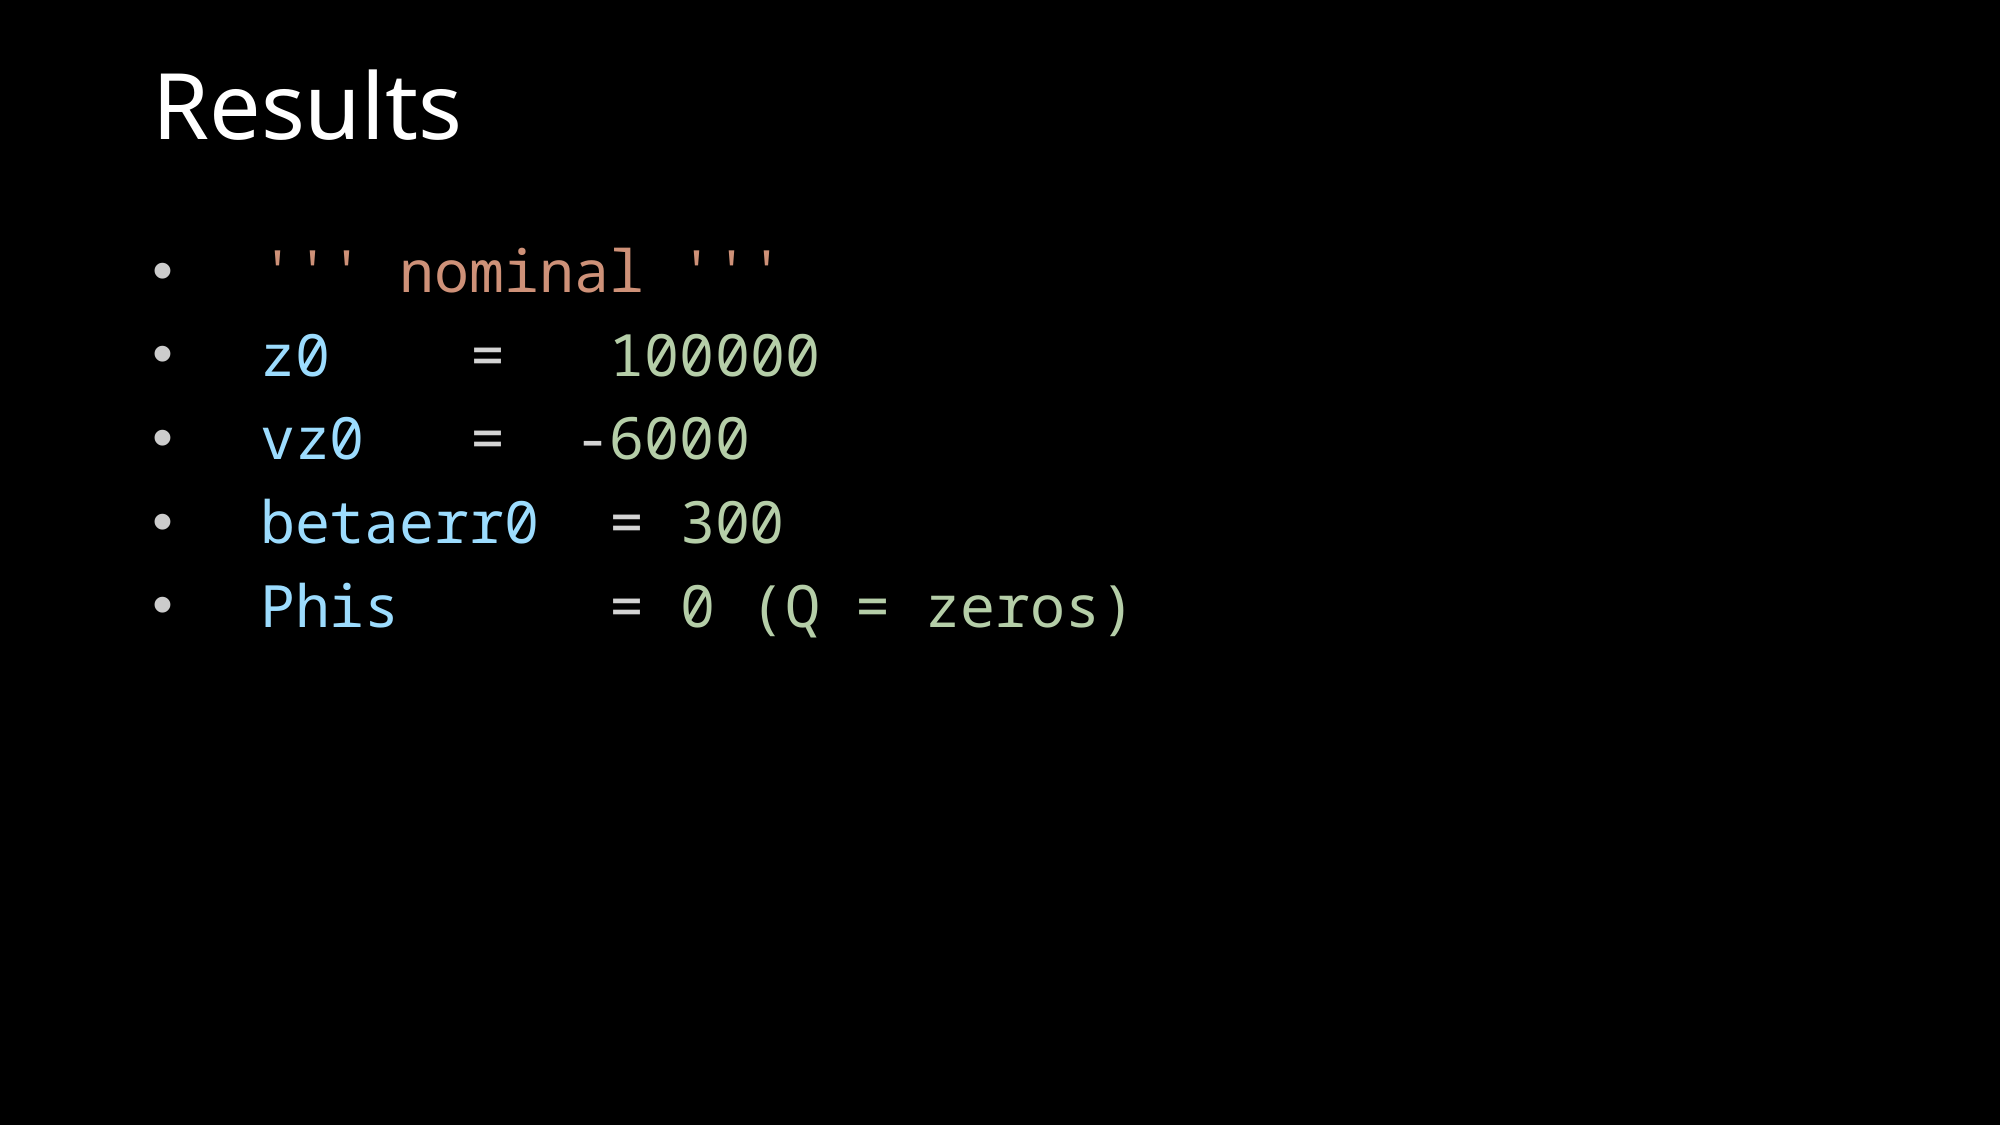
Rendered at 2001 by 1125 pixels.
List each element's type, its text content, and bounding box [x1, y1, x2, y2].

title Results [137, 22, 1863, 198]
list ''' nominal ''' z0 = 100000 vz0 = -6000 betaerr0 = 300 Phis = 0 (Q = zeros) [137, 234, 1863, 1014]
